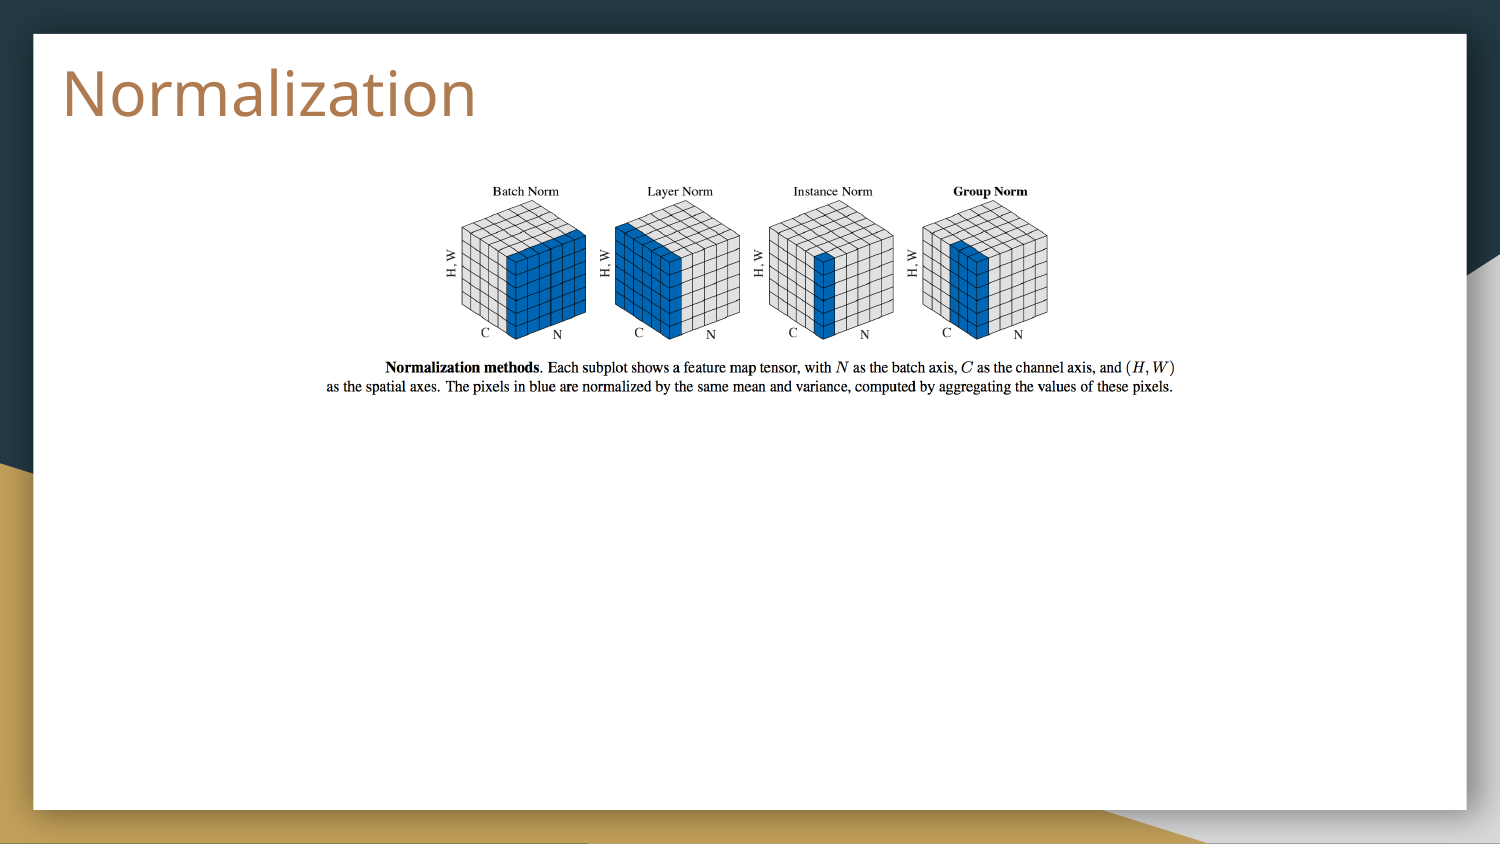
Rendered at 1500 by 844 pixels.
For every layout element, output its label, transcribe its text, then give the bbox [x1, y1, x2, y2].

title Normalization [46, 38, 1101, 155]
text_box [314, 164, 1186, 403]
